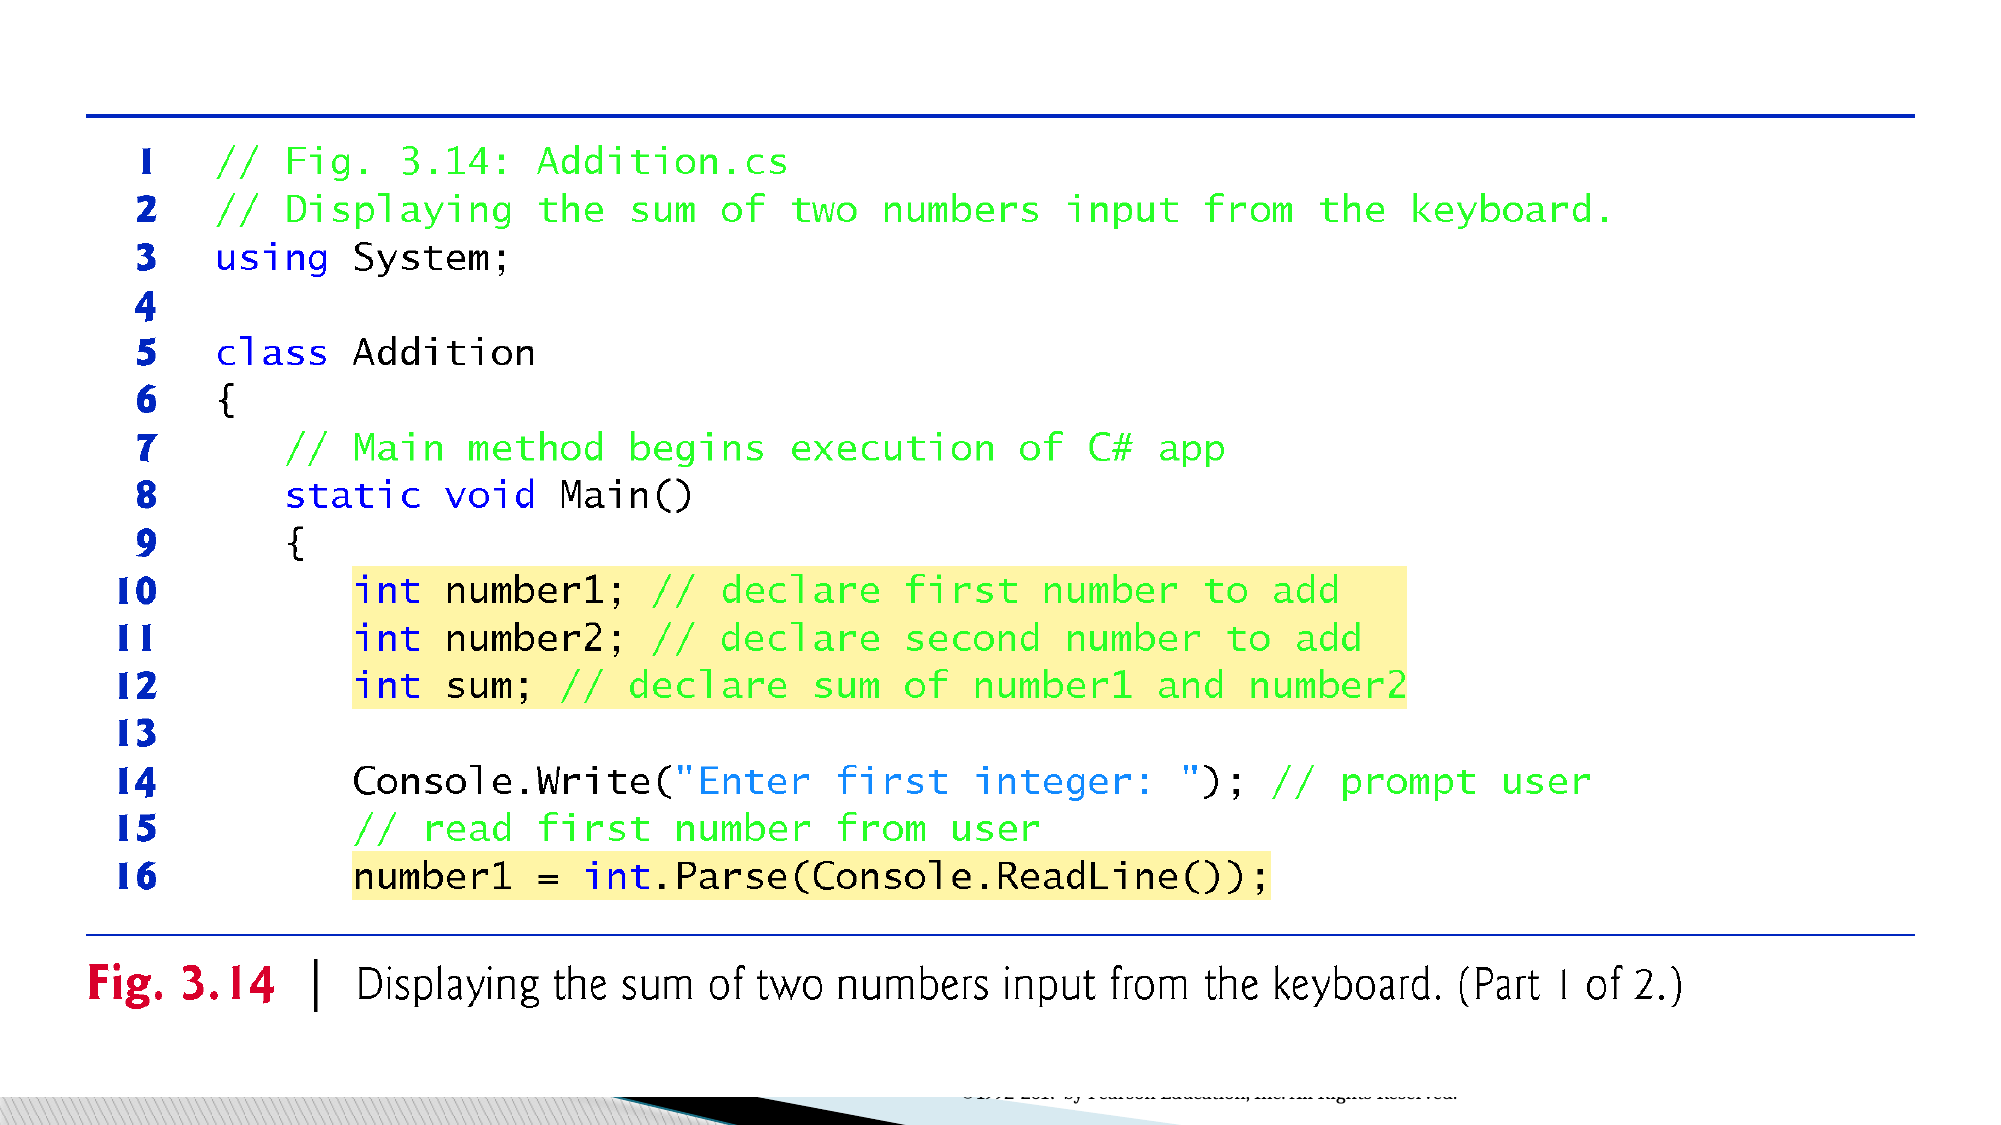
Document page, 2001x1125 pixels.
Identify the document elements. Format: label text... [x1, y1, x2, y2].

footer ©1992-2017 by Pearson Education, Inc. All Rights Reserved. [866, 1107, 1473, 1112]
picture [0, 27, 2000, 1097]
